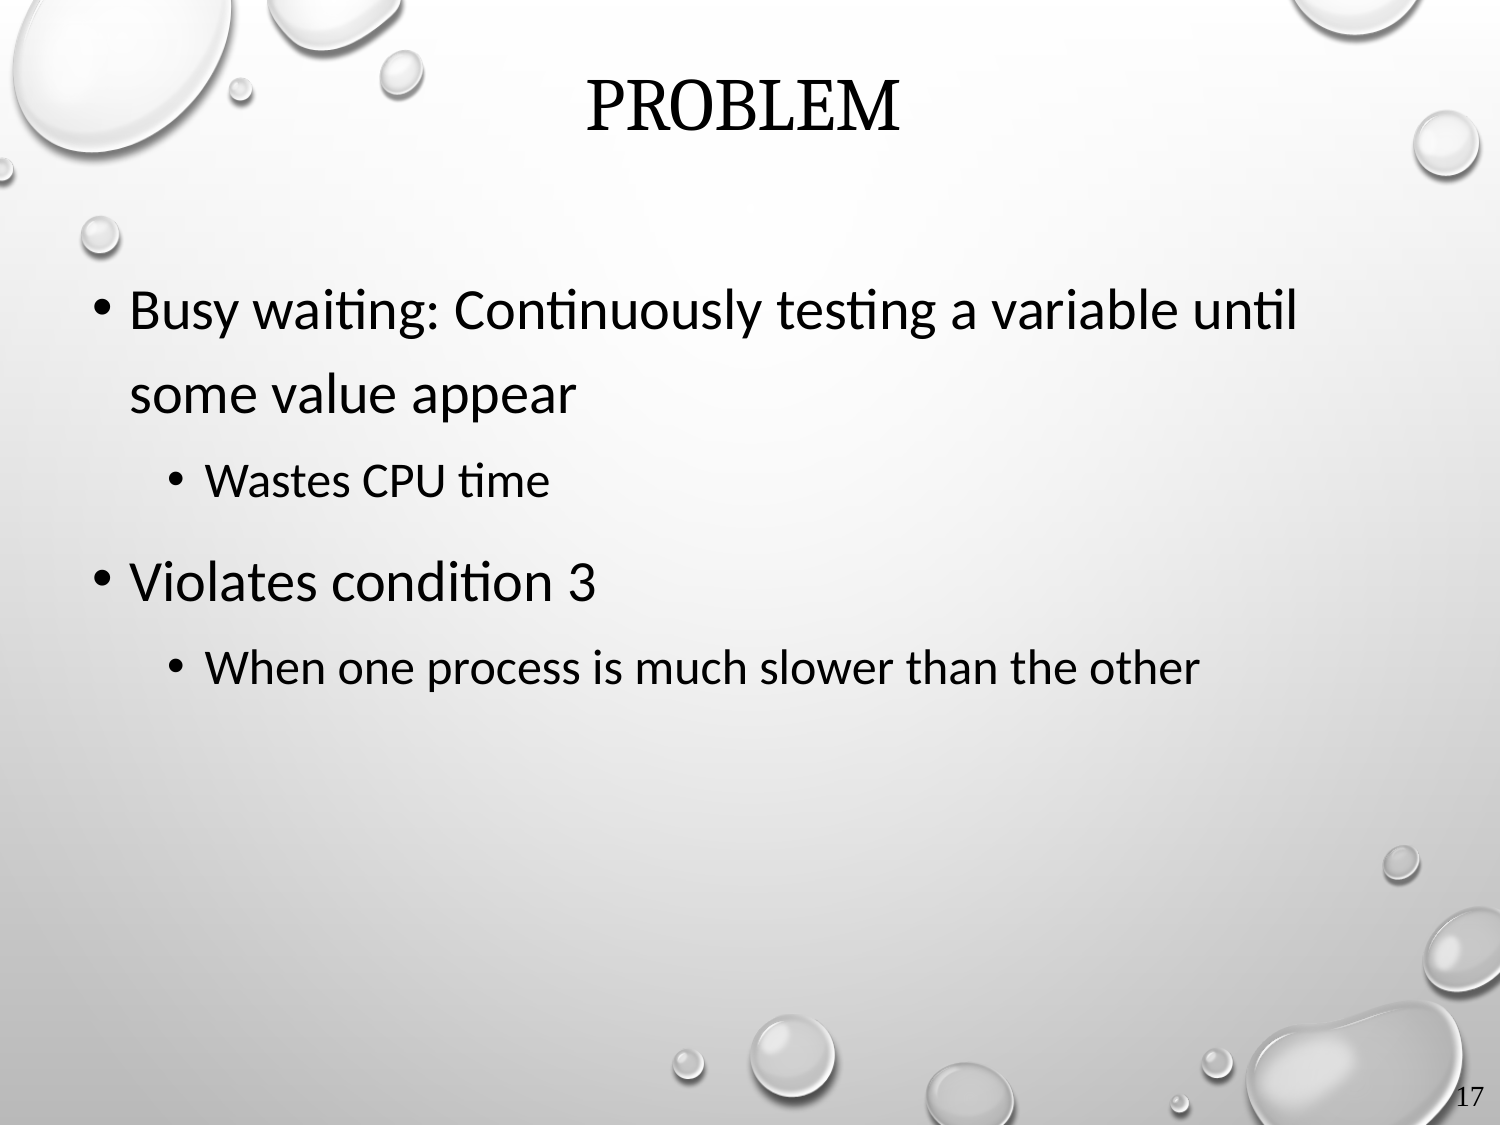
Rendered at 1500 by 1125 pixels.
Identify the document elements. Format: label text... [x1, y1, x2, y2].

list Busy waiting: Continuously testing a variable until some value appear Wastes CPU time Violates condition 3 When one process is much slower than the other [77, 249, 1411, 1069]
slide_number 17 [1418, 1064, 1500, 1125]
picture [0, 0, 1500, 1125]
title Problem [77, 0, 1411, 213]
